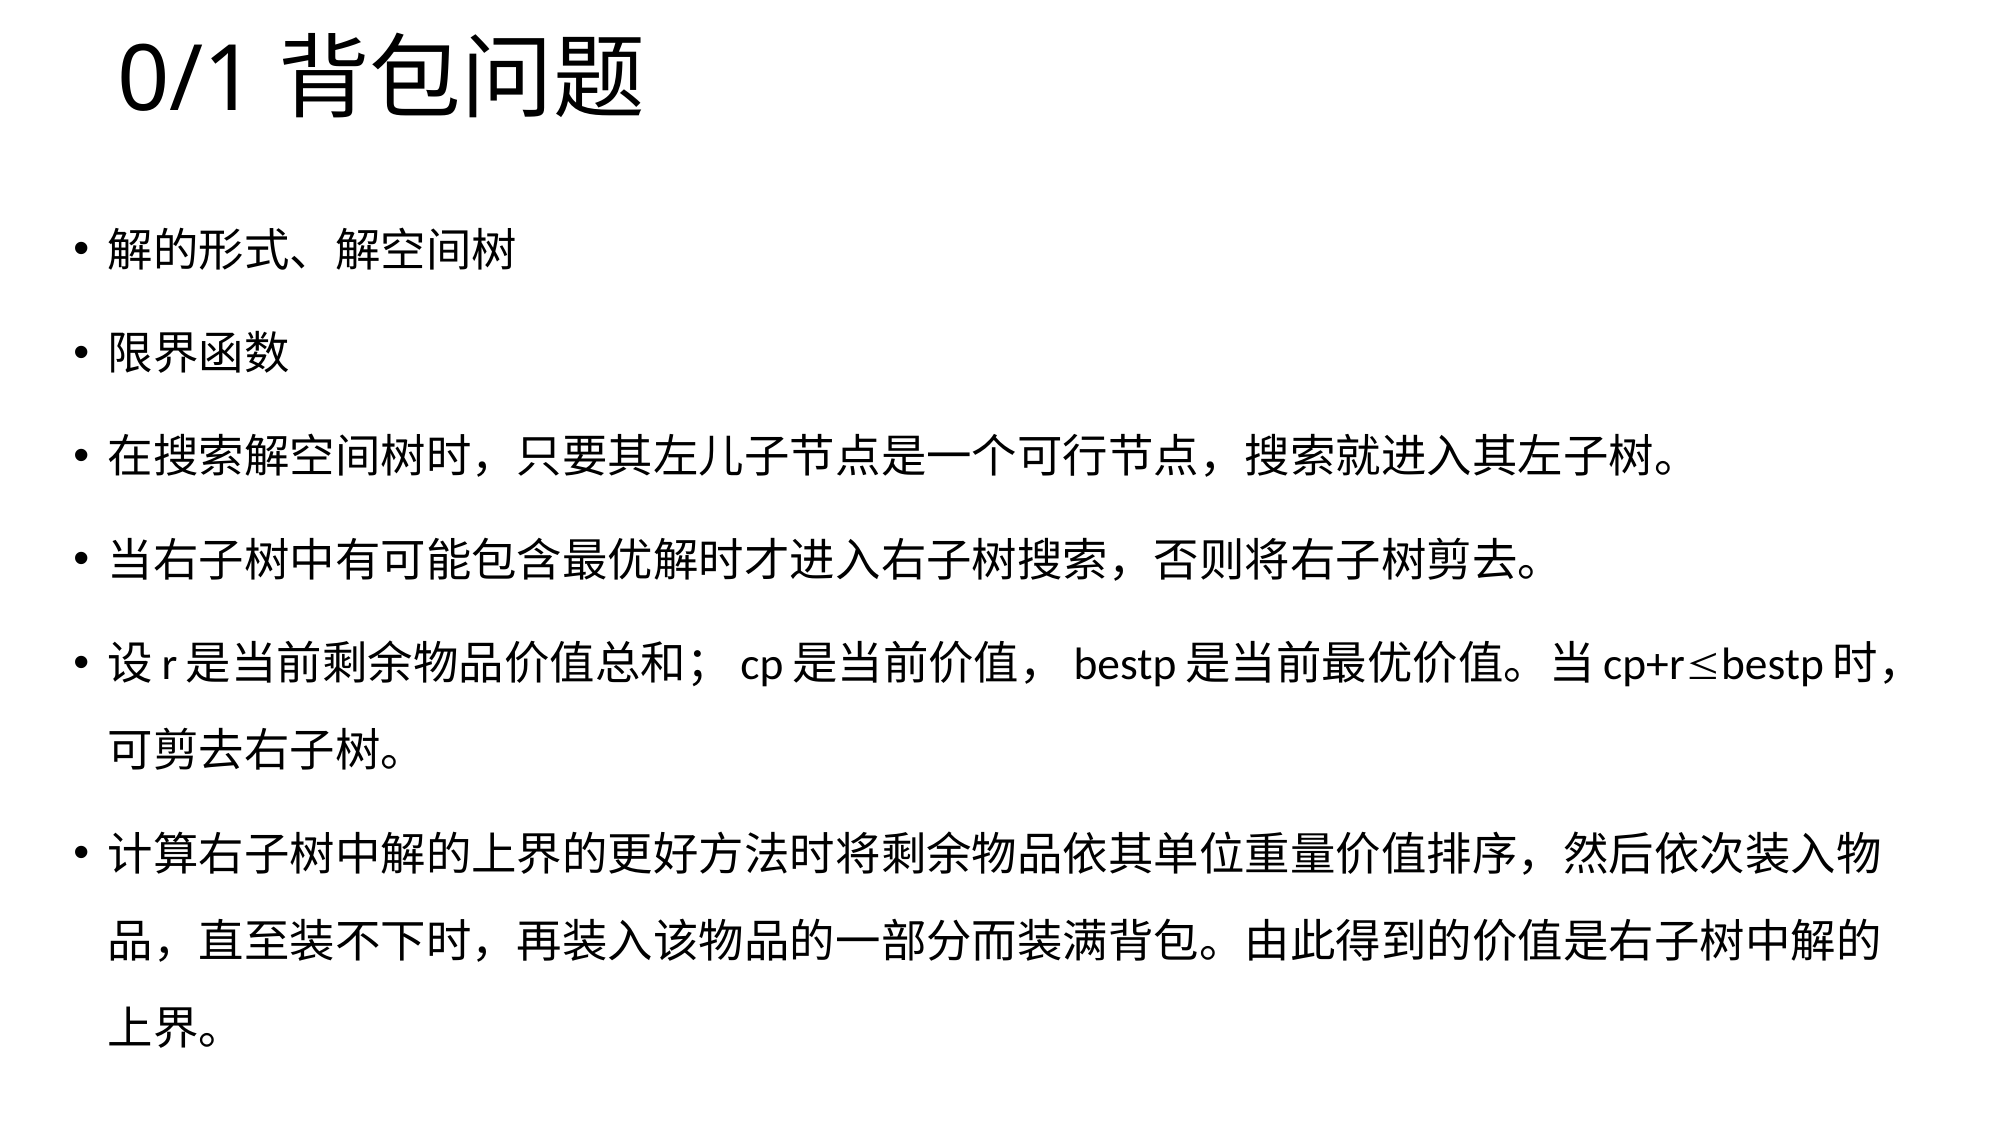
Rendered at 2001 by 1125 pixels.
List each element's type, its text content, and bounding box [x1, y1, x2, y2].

title 0/1背包问题 [102, 0, 1828, 163]
list 解的形式、解空间树 限界函数 在搜索解空间树时，只要其左儿子节点是一个可行节点，搜索就进入其左子树。 当右子树中有可能包含最优解时才进入右子树搜索，否则将右子树剪去。 设r是当前剩余物品价值总和；cp是当前价值，bestp是当前最优价值。当cp+rbestp时，可剪去右子树。 计算右子树中解的上界的更好方法时将剩余物品依其单位重量价值排序，然后依次装入物品，直至装不下时，再装入该物品的一部分而装满背包。由此得到的价值是右子树中解的上界。 [58, 180, 1932, 1065]
